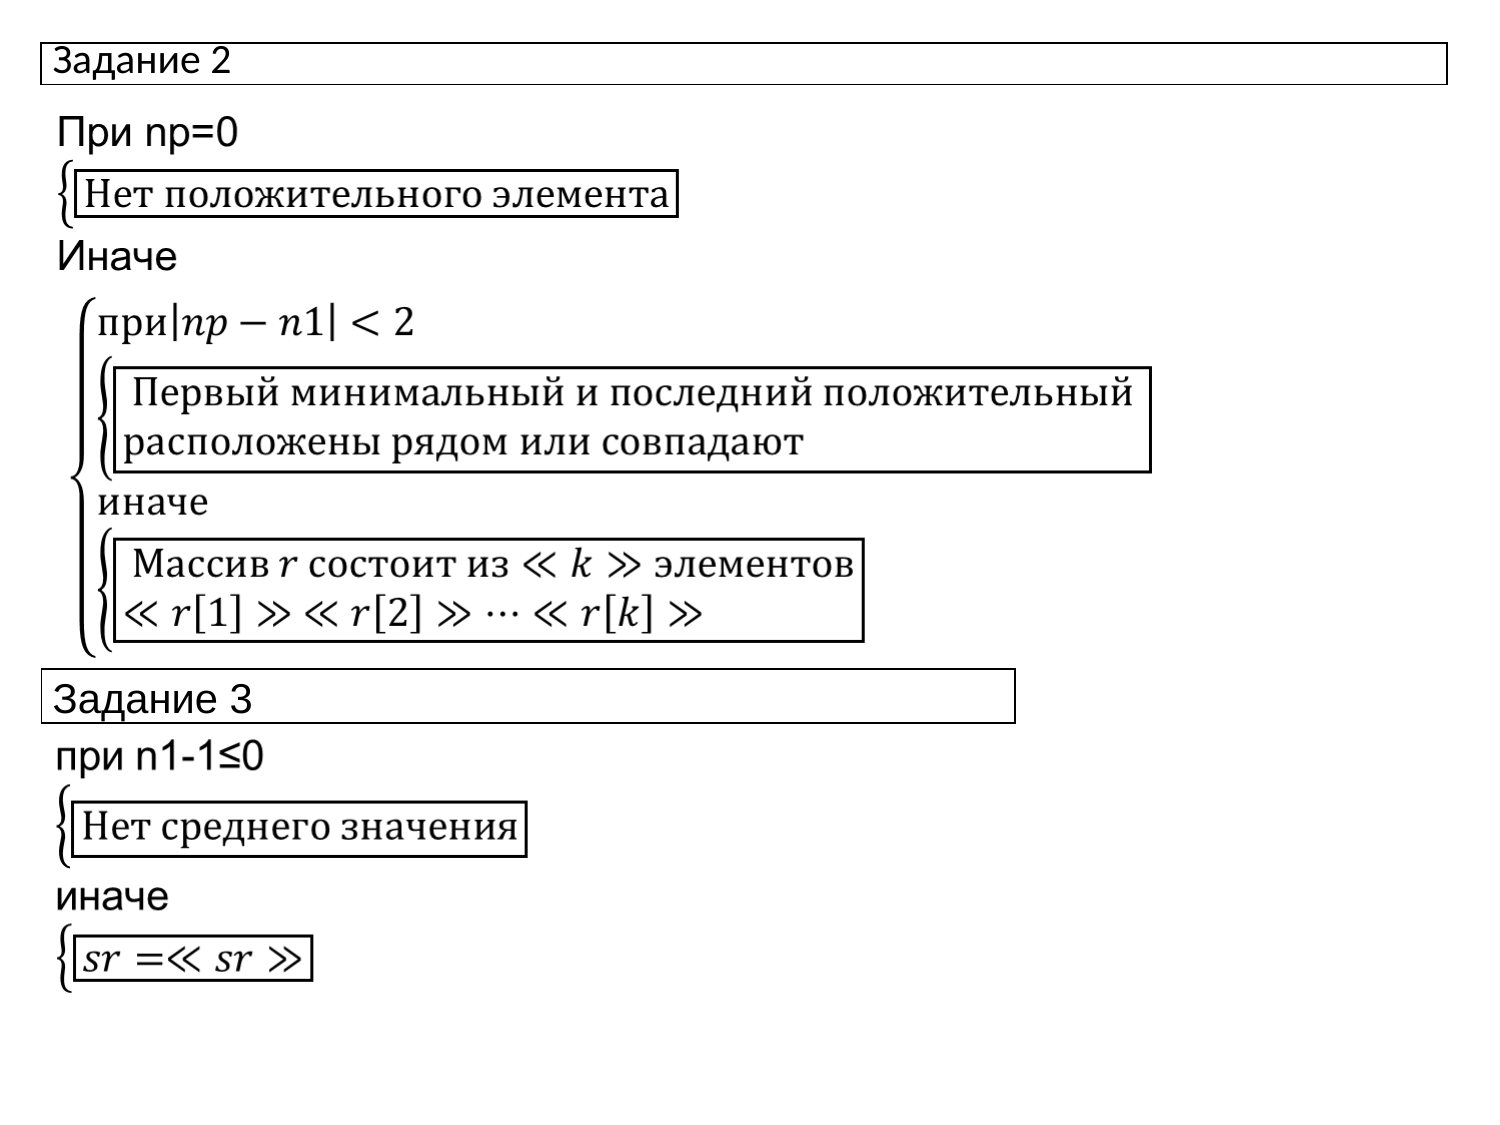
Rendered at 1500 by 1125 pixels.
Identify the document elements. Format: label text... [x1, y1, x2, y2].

table_header Задание 3 [42, 670, 1014, 722]
text_box [40, 721, 791, 1004]
table_header Задание 2 [42, 44, 1446, 84]
text_box [41, 97, 792, 284]
text_box [41, 284, 1178, 670]
